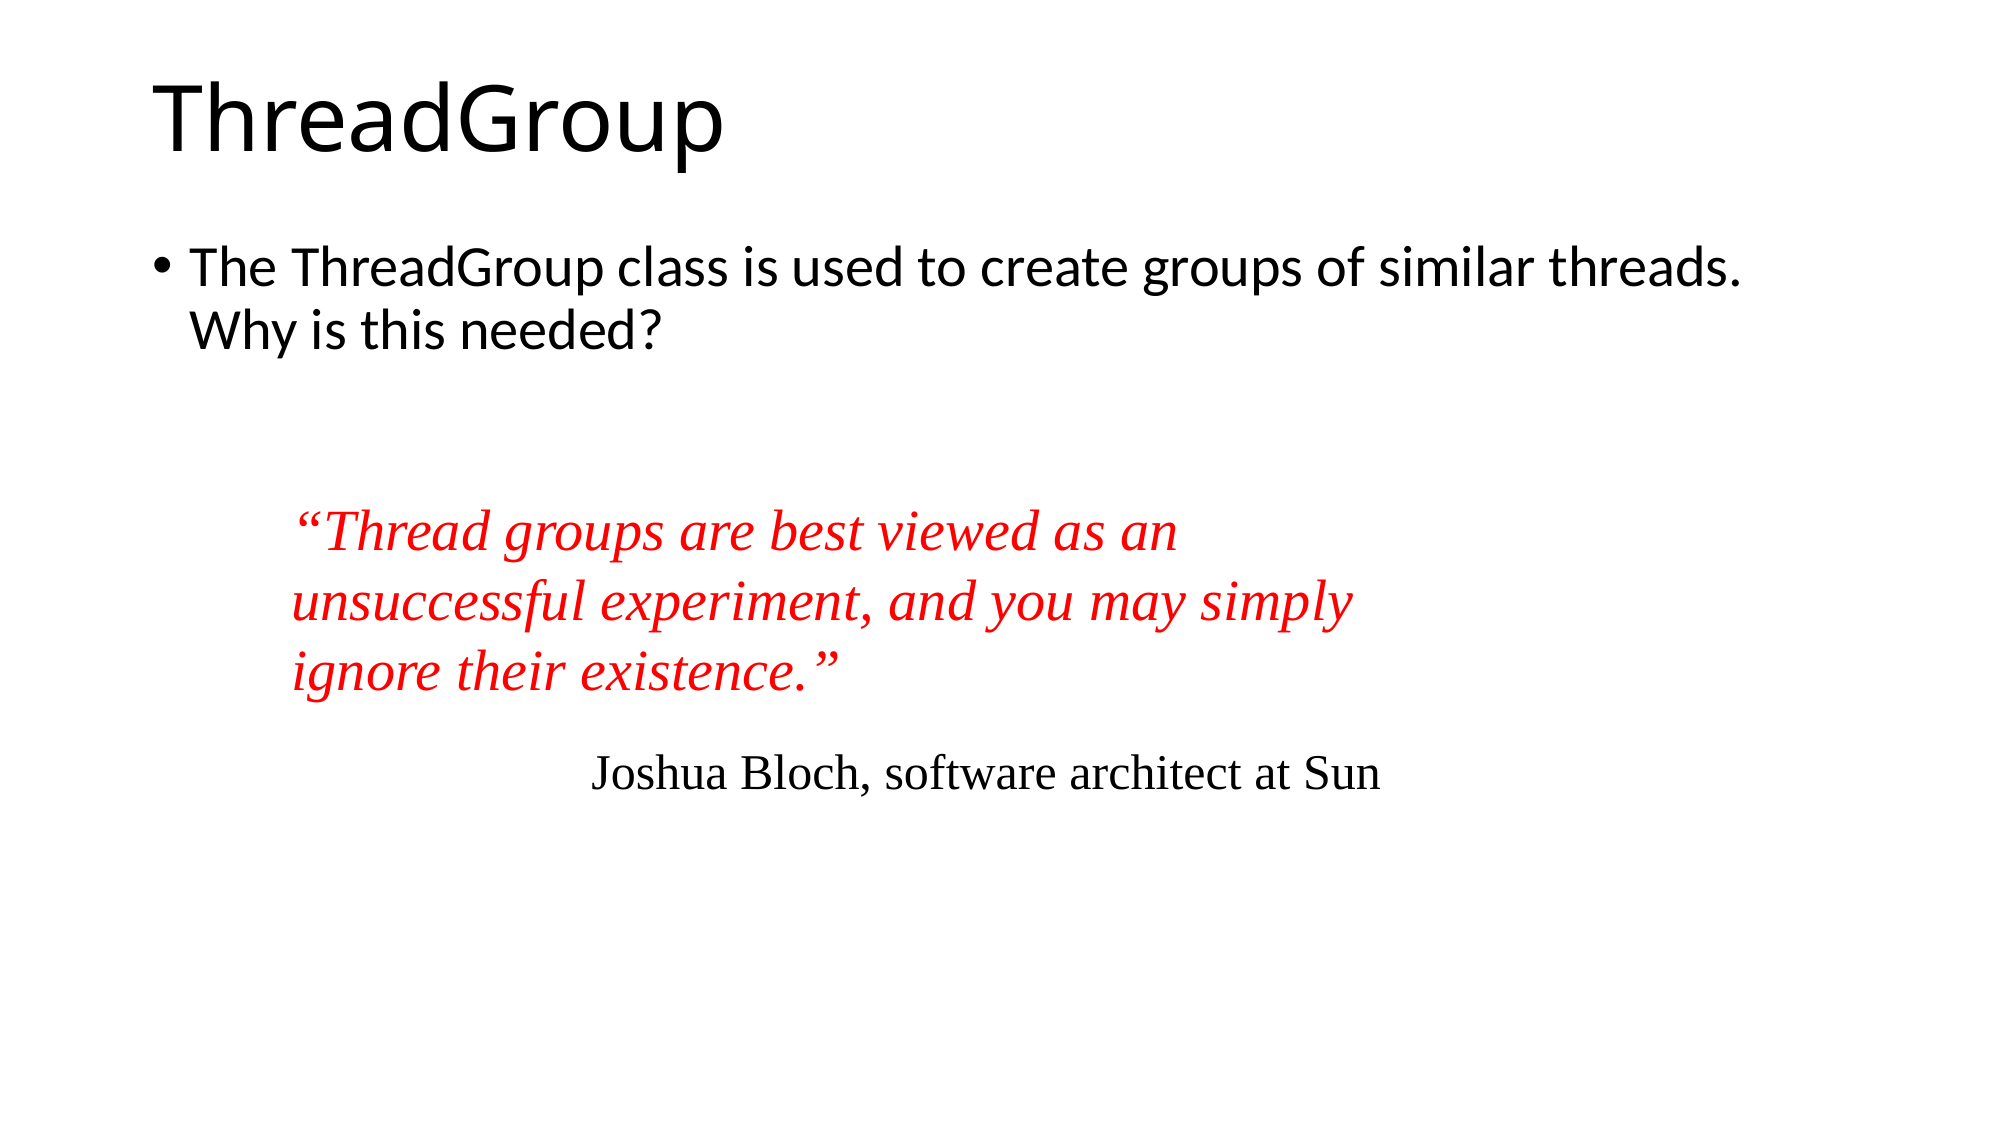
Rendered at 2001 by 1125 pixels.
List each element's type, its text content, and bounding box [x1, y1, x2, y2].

title ThreadGroup [137, 59, 1863, 185]
text_box “Thread groups are best viewed as an unsuccessful experiment, and you may simply ignore their existence.” Joshua Bloch, software architect at Sun [276, 484, 1465, 809]
list The ThreadGroup class is used to create groups of similar threads. Why is this needed? [137, 229, 1863, 1014]
